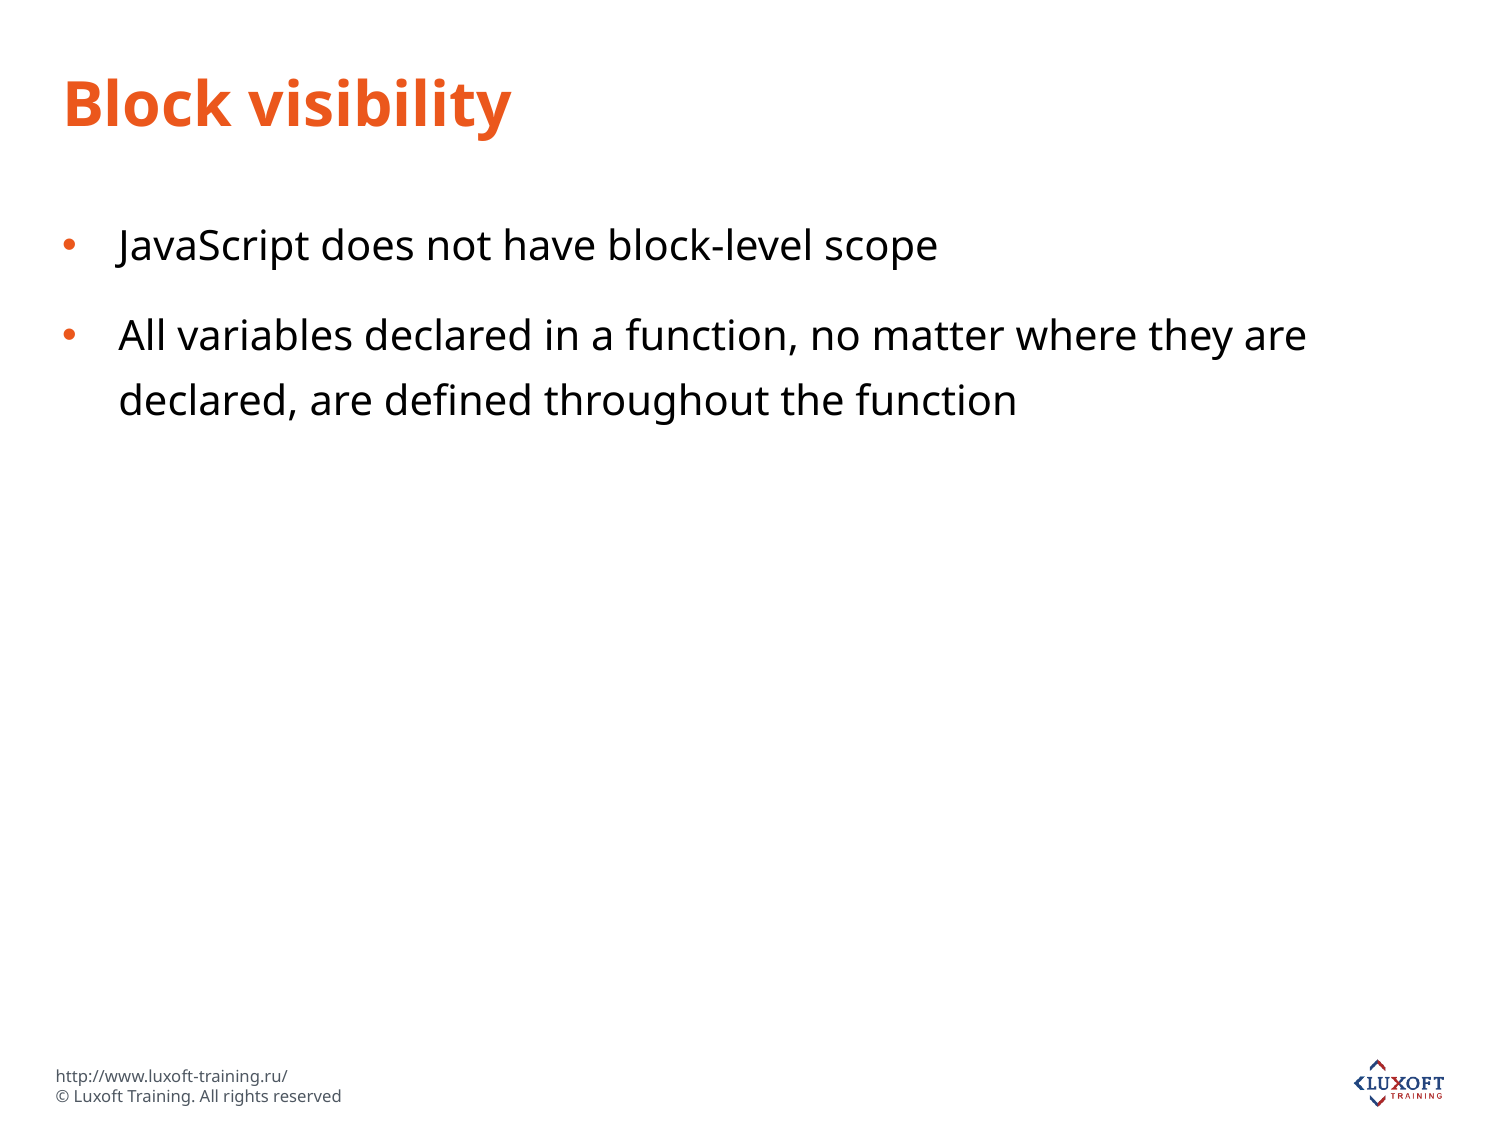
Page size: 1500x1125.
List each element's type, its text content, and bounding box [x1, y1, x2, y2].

list JavaScript does not have block-level scope All variables declared in a function, no matter where they are declared, are defined throughout the function [47, 196, 1457, 1018]
picture [1339, 1059, 1458, 1107]
title Block visibility [47, 59, 1457, 143]
